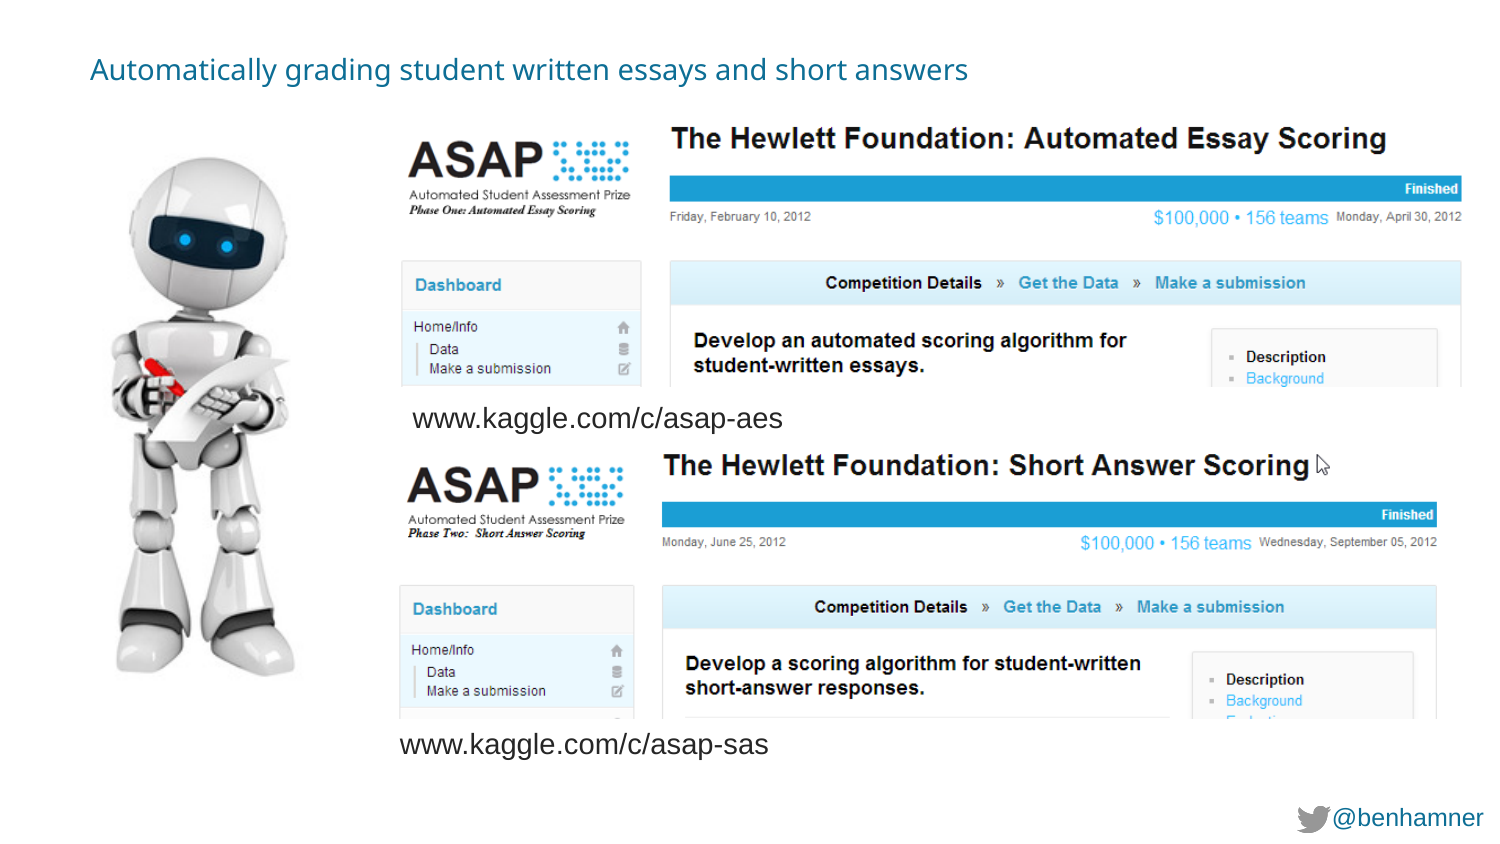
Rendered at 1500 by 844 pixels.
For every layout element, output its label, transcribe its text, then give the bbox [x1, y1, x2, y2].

picture [397, 117, 1474, 387]
picture [55, 136, 337, 738]
title Automatically grading student written essays and short answers [74, 33, 1426, 104]
picture [384, 442, 1448, 719]
text_box www.kaggle.com/c/asap-sas [385, 726, 801, 768]
text_box www.kaggle.com/c/asap-aes [398, 394, 814, 440]
